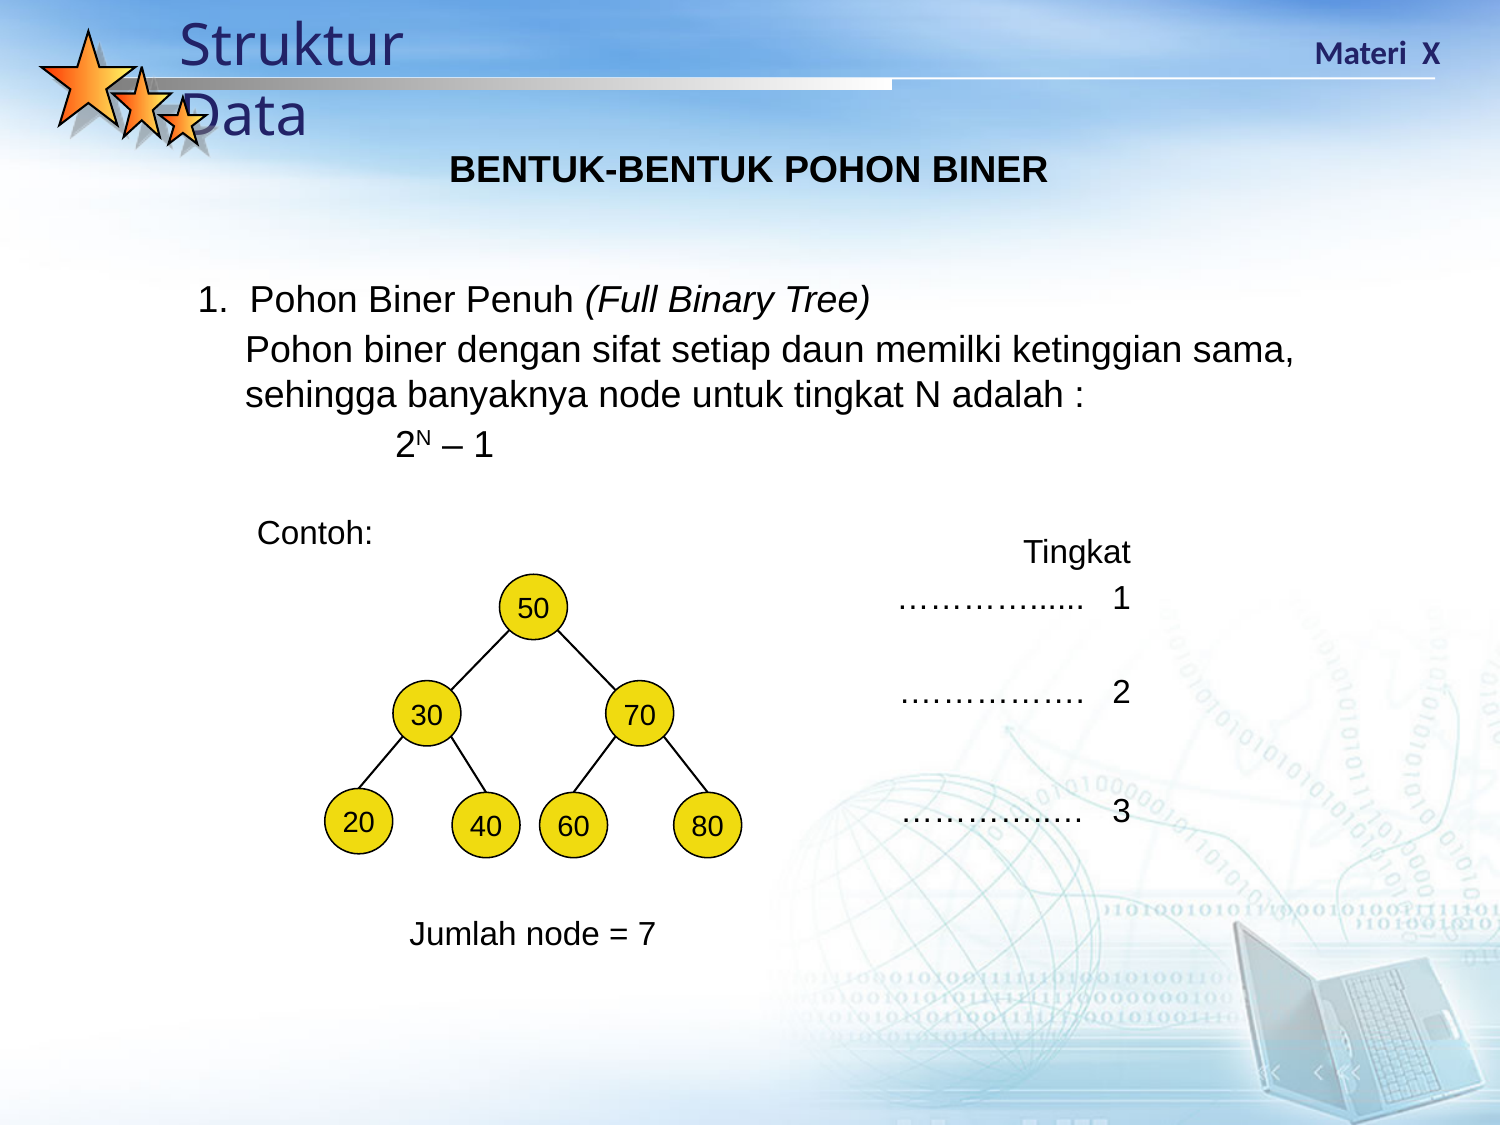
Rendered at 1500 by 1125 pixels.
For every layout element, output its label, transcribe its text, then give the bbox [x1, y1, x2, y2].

text_box BENTUK-BENTUK POHON BINER [434, 137, 1064, 197]
text_box Jumlah node = 7 [361, 905, 705, 960]
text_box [324, 574, 742, 858]
text_box Tingkat …………...... 1 .……………. 2 …………..… 3 [879, 529, 1132, 870]
text_box 1. Pohon Biner Penuh (Full Binary Tree) Pohon biner dengan sifat setiap daun memilki ketinggian sama, sehingga banyaknya node untuk tingkat N adalah : 2N – 1 [183, 267, 1377, 473]
text_box Contoh: [242, 503, 396, 559]
picture [0, 0, 1500, 1125]
